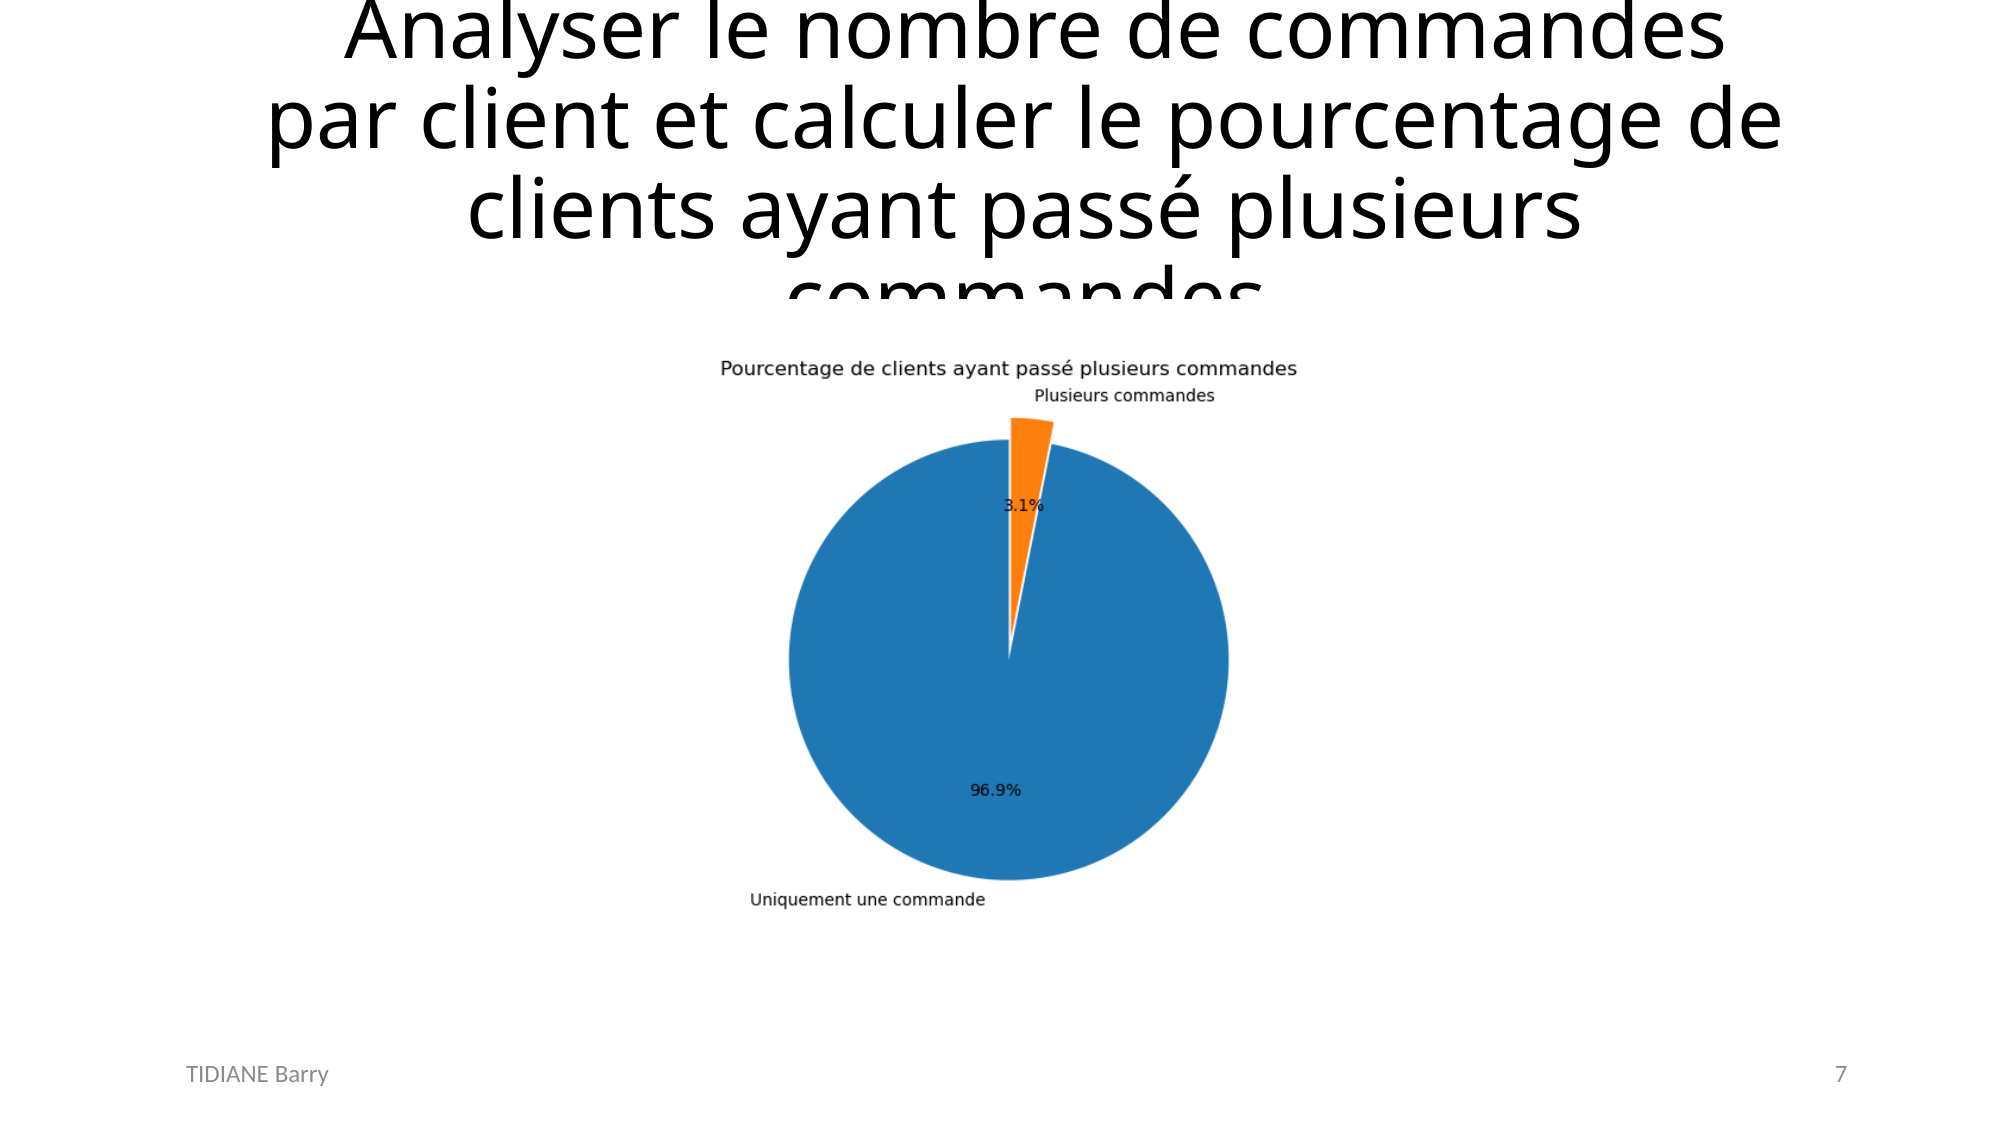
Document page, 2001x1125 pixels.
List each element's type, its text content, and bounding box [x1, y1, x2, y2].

footer TIDIANE Barry [137, 1042, 378, 1103]
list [643, 299, 1357, 1014]
slide_number 7 [1412, 1042, 1863, 1103]
title Analyser le nombre de commandes par client et calculer le pourcentage de clients ayant passé plusieurs commandes [237, 33, 1814, 300]
